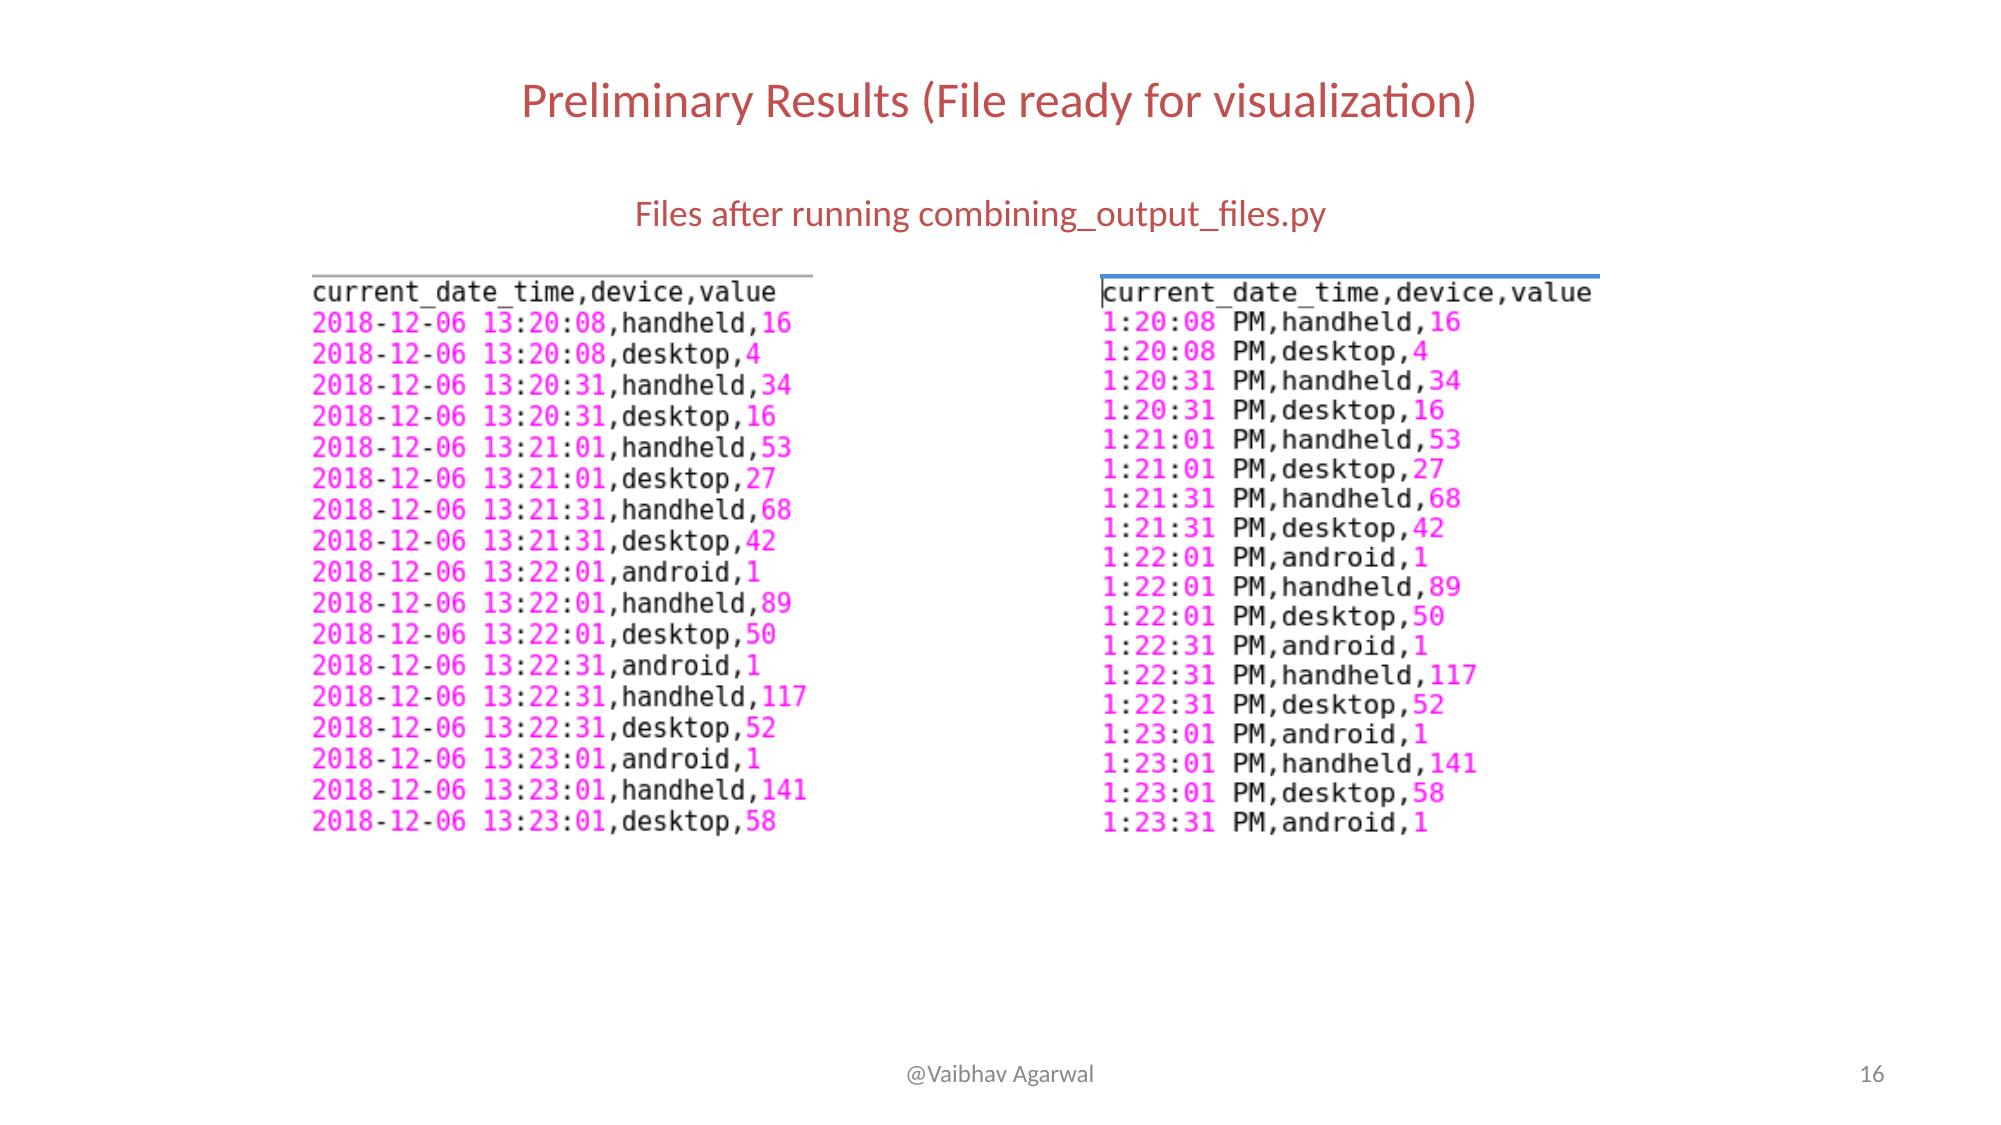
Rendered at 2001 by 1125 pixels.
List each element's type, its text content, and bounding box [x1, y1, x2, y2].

slide_number 16 [1433, 1042, 1900, 1103]
picture [312, 274, 813, 838]
title Preliminary Results (File ready for visualization) [99, 45, 1900, 150]
footer @Vaibhav Agarwal [762, 1042, 1238, 1103]
text_box Files after running combining_output_files.py [599, 173, 1363, 251]
picture [1099, 274, 1601, 840]
